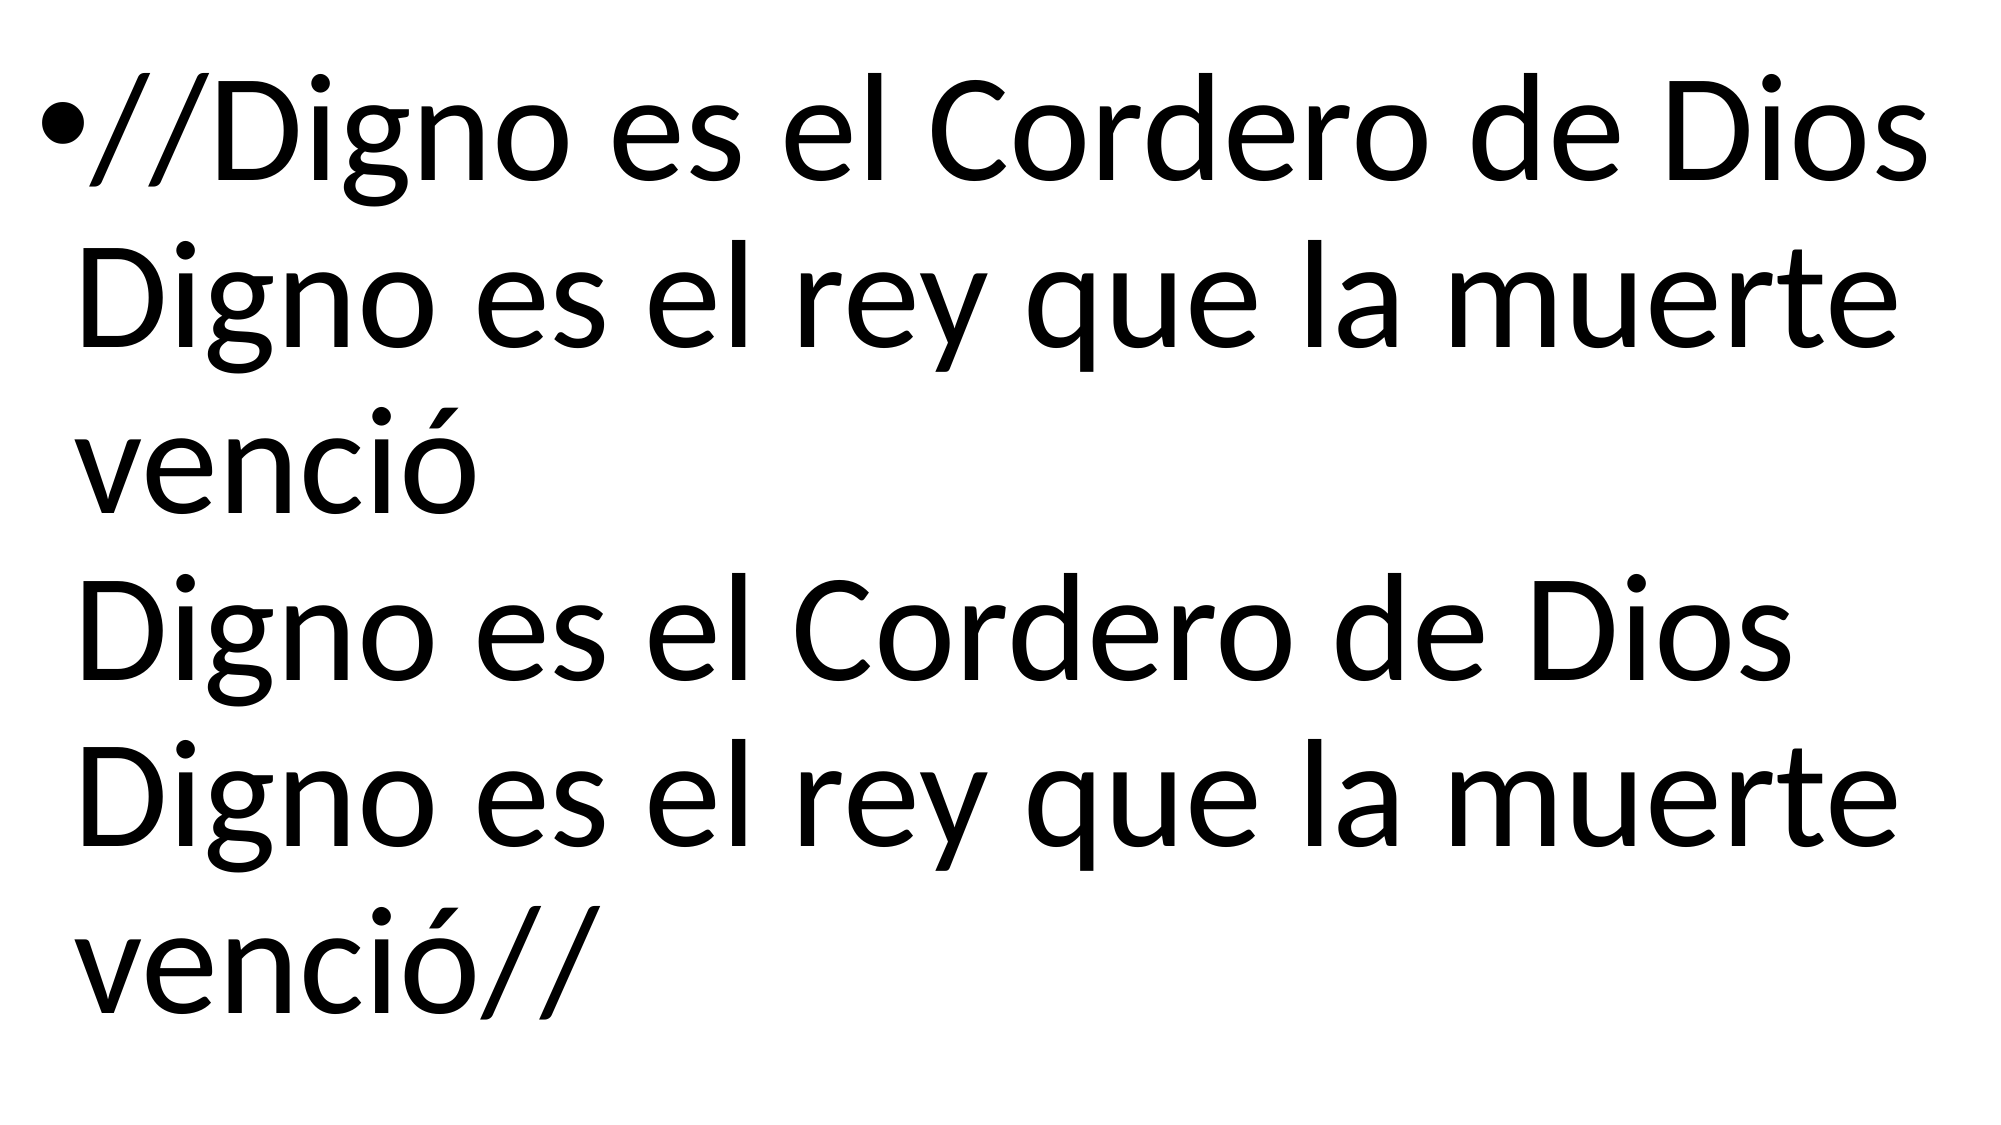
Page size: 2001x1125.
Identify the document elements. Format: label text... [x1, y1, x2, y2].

list //Digno es el Cordero de Dios Digno es el rey que la muerte venció Digno es el Cordero de Dios Digno es el rey que la muerte venció// [21, 39, 1982, 1100]
